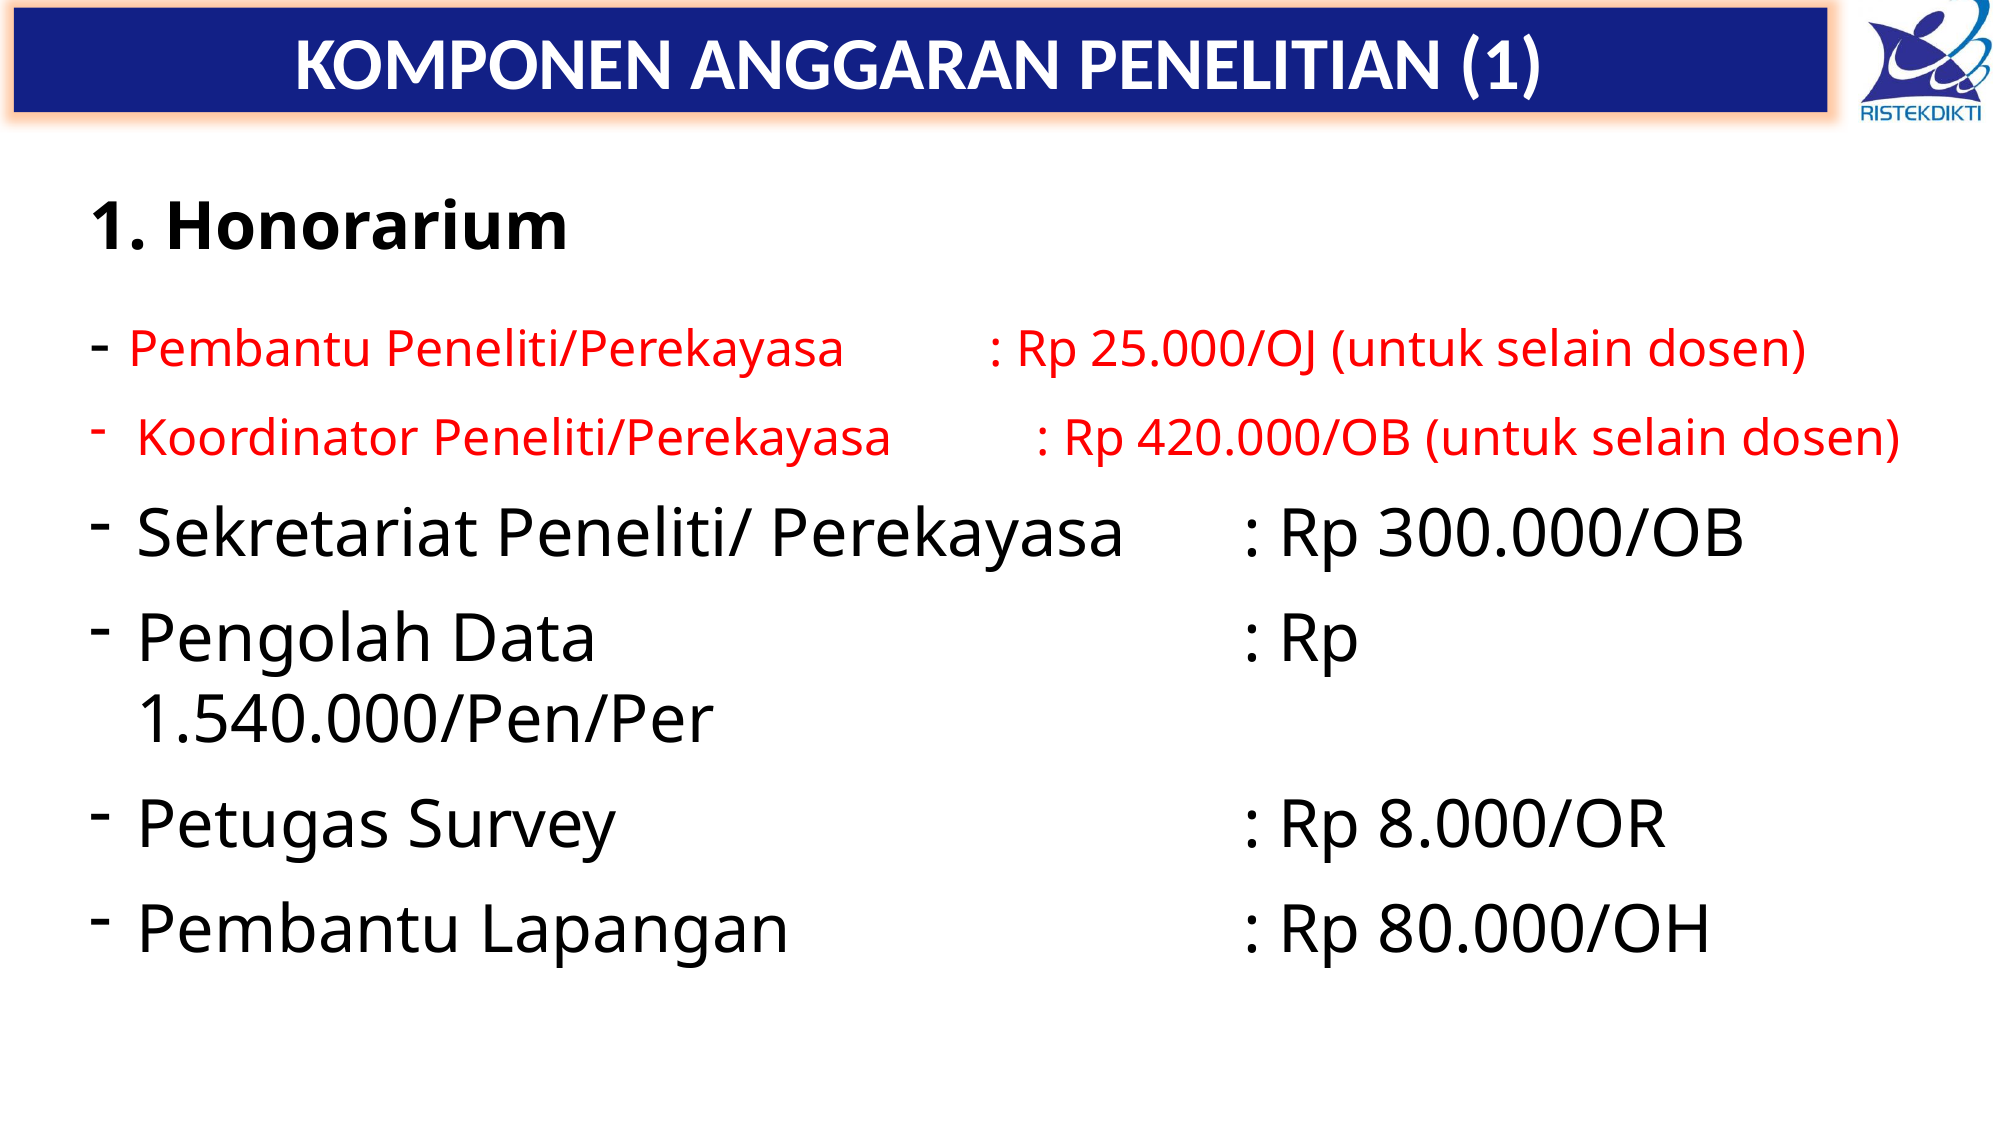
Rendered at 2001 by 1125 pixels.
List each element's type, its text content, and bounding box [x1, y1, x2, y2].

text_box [13, 0, 1993, 124]
text_box 1. Honorarium - Pembantu Peneliti/Perekayasa : Rp 25.000/OJ (untuk selain dosen) Koordinator Peneliti/Perekayasa : Rp 420.000/OB (untuk selain dosen) Sekretariat Peneliti/ Perekayasa : Rp 300.000/OB Pengolah Data : Rp 1.540.000/Pen/Per Petugas Survey : Rp 8.000/OR Pembantu Lapangan : Rp 80.000/OH [74, 174, 1950, 1099]
